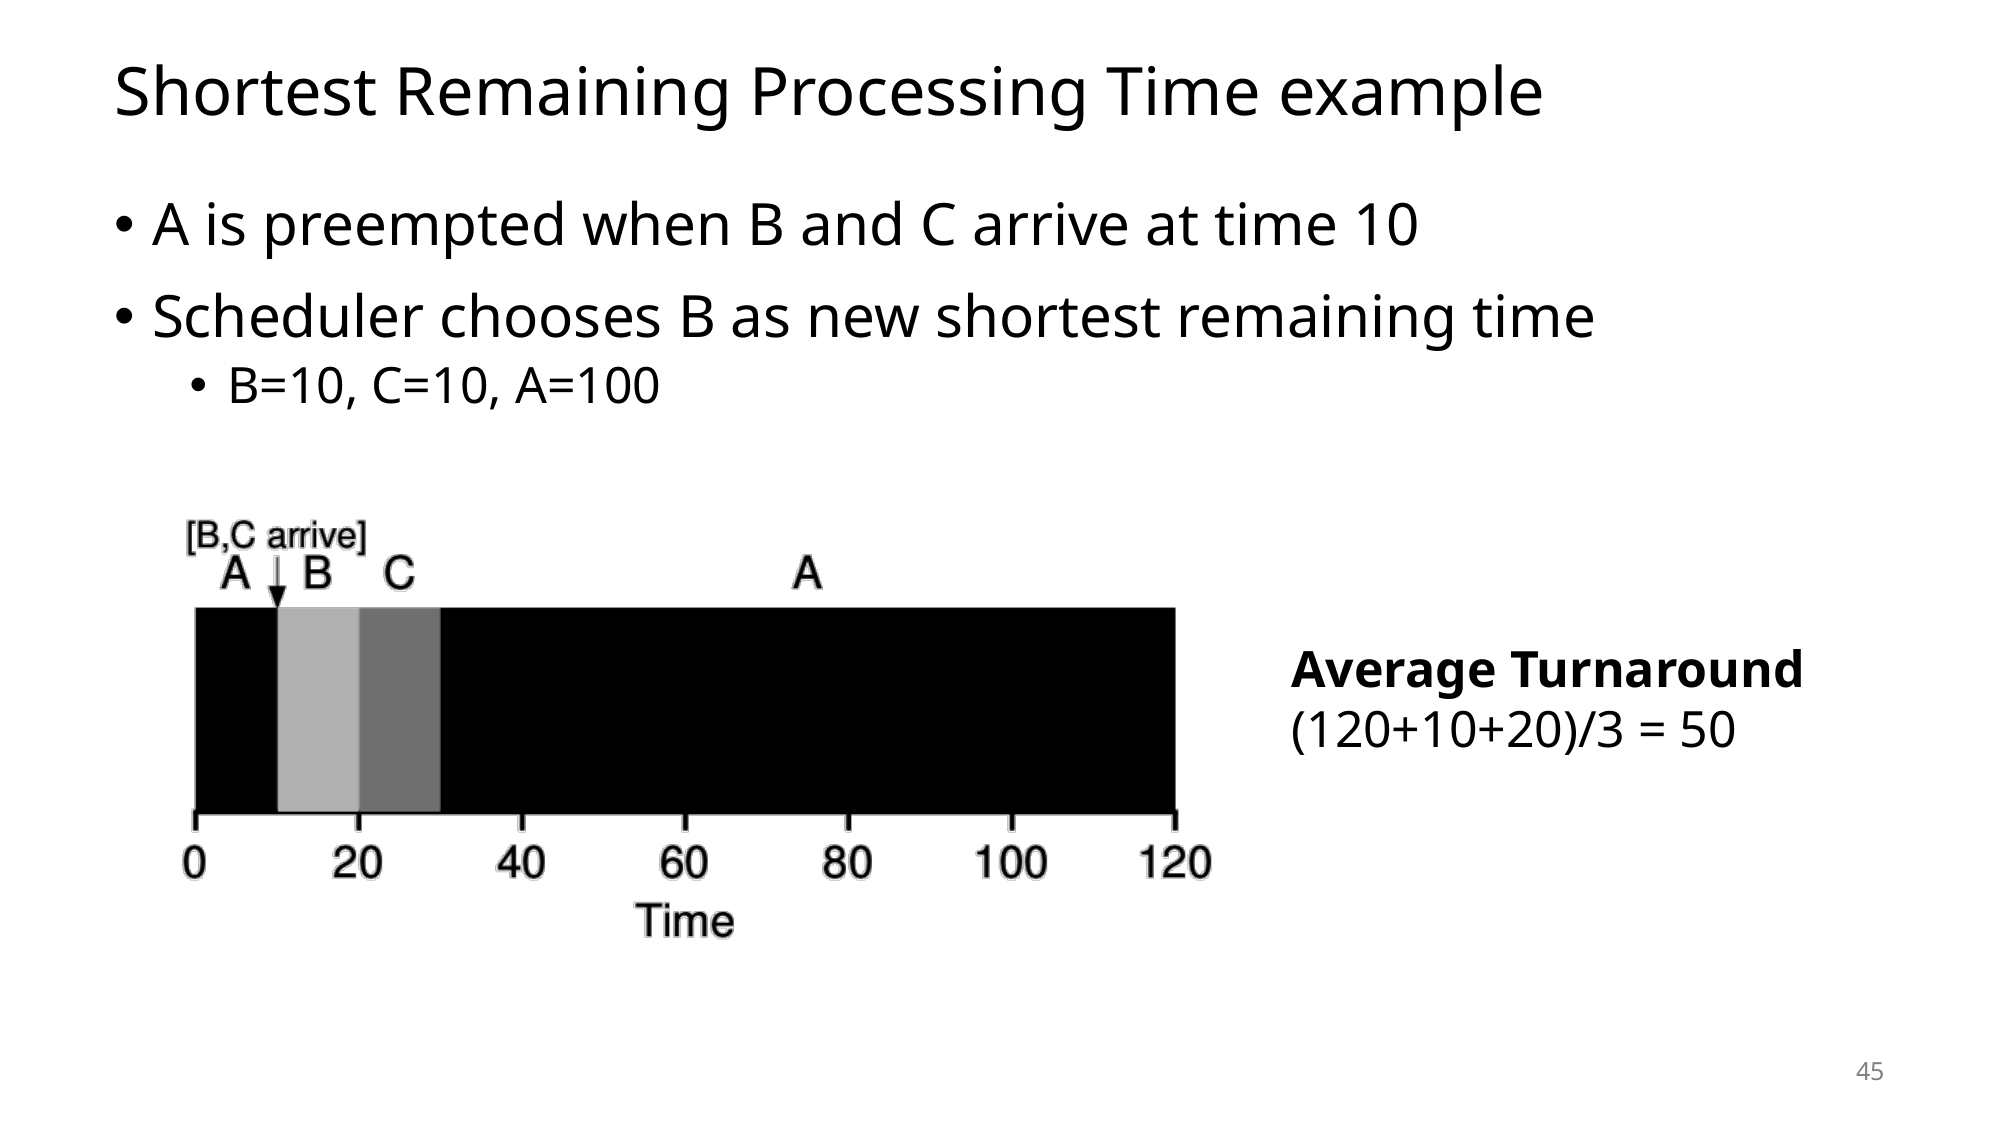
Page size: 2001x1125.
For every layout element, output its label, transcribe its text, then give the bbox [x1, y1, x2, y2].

list A is preempted when B and C arrive at time 10 Scheduler chooses B as new shortest remaining time B=10, C=10, A=100 [99, 187, 1900, 1013]
picture [166, 490, 1225, 965]
text_box Average Turnaround (120+10+20)/3 = 50 [1276, 630, 1848, 766]
title Shortest Remaining Processing Time example [99, 37, 1900, 150]
slide_number 45 [1749, 1042, 1900, 1103]
